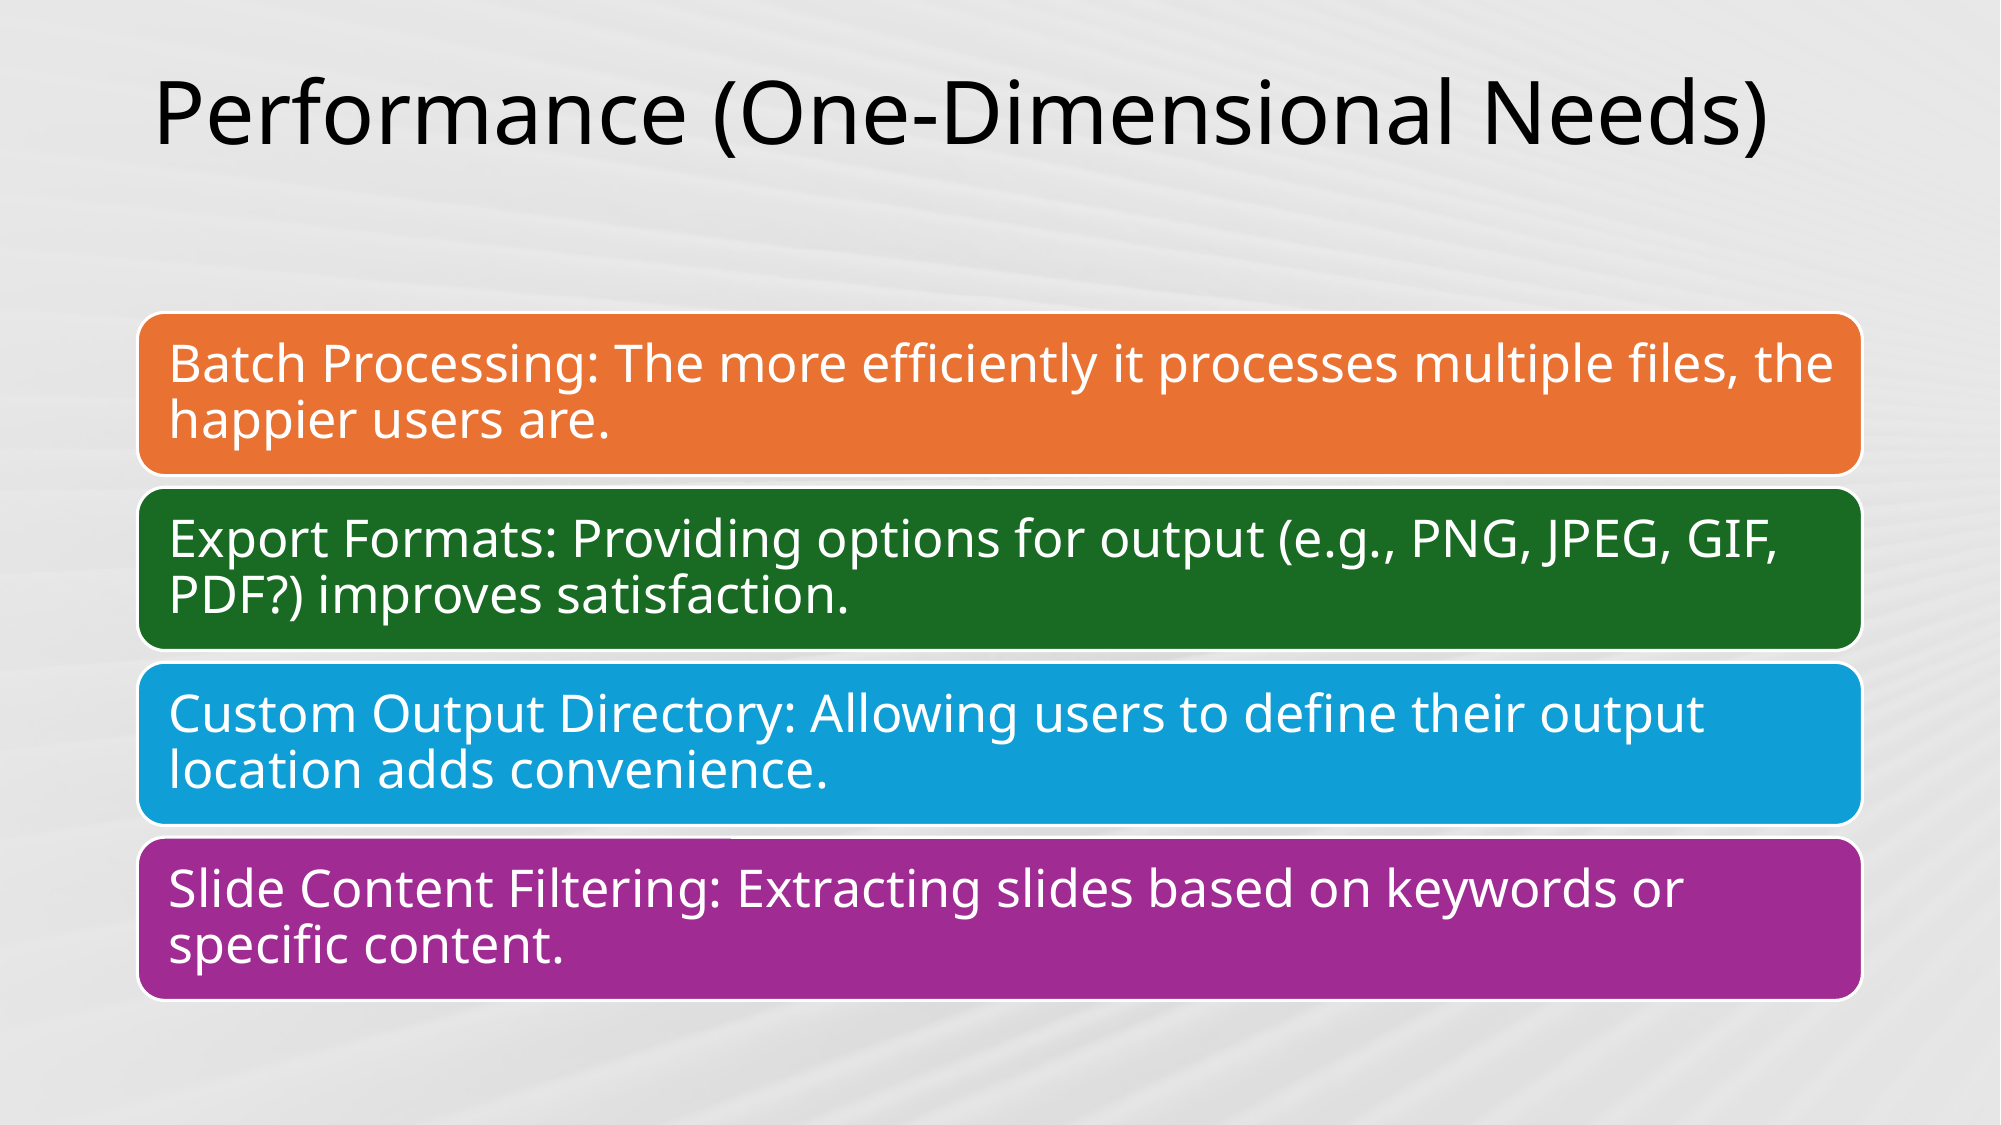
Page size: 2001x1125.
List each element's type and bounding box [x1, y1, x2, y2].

list [136, 298, 1863, 1014]
picture [0, 0, 2000, 1125]
